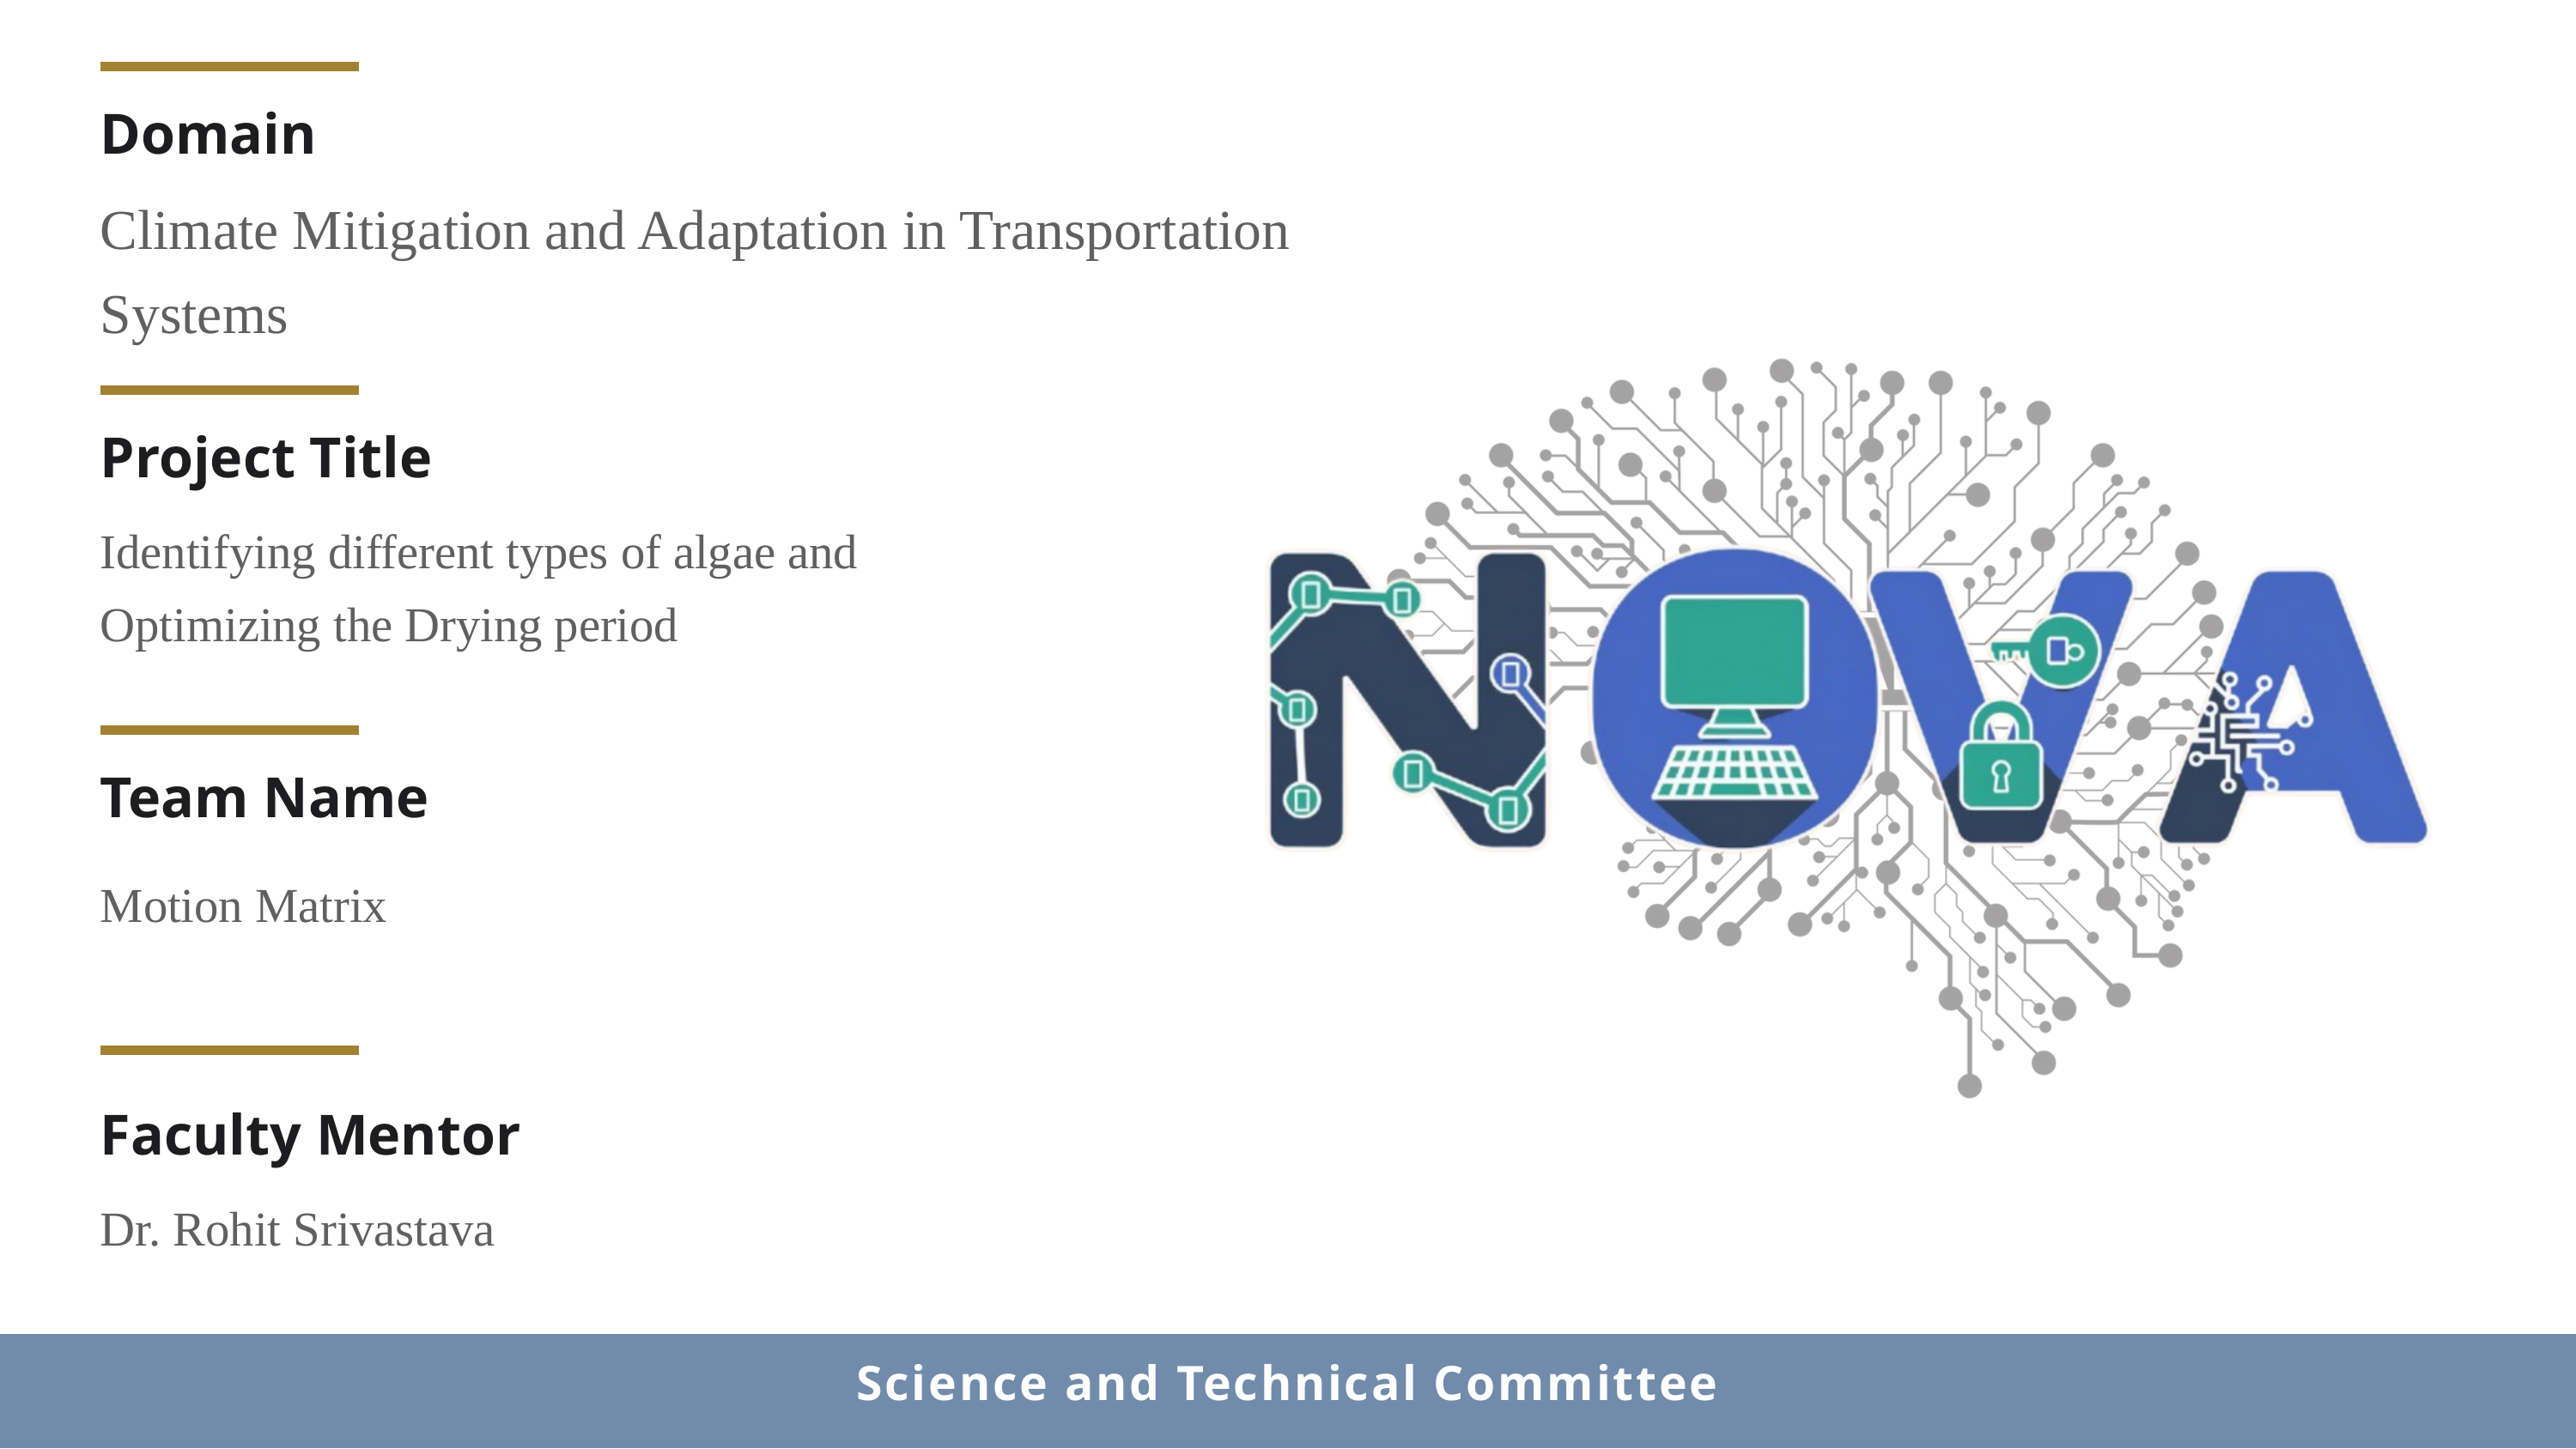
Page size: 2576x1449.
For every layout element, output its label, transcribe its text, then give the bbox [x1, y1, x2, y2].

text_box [0, 1334, 2576, 1449]
text_box Climate Mitigation and Adaptation in Transportation Systems [100, 175, 1122, 345]
text_box Project Title [100, 416, 871, 489]
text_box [95, 1046, 364, 1056]
text_box Team Name [100, 755, 871, 829]
text_box Motion Matrix [100, 859, 920, 933]
text_box Faculty Mentor [100, 1094, 871, 1167]
text_box Identifying different types of algae and Optimizing the Drying period [100, 506, 920, 652]
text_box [95, 385, 364, 396]
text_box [1127, 54, 2521, 1331]
text_box Domain [100, 93, 779, 166]
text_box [95, 724, 364, 735]
text_box Dr. Rohit Srivastava [100, 1183, 920, 1256]
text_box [95, 62, 364, 72]
